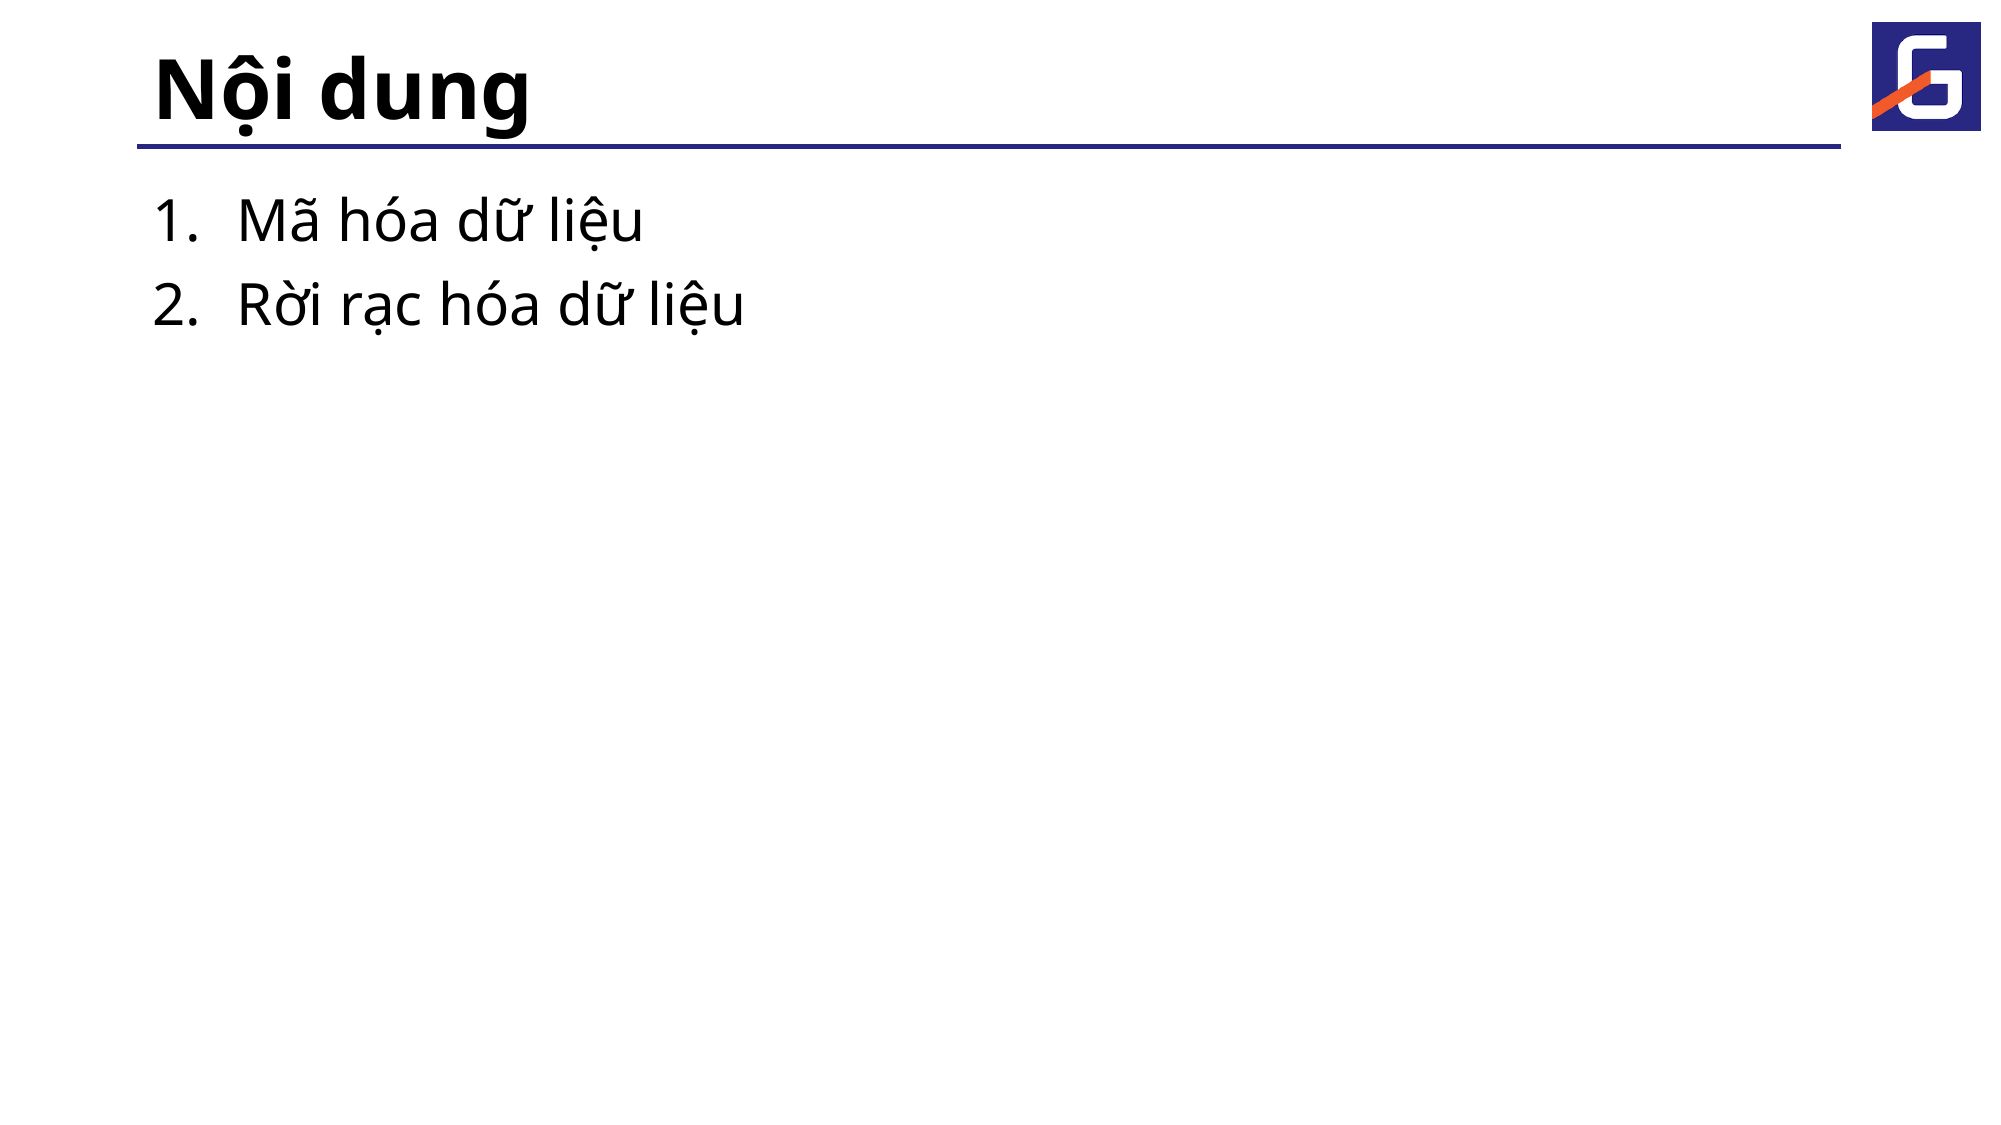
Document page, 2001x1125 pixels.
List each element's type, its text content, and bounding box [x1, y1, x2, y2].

title Nội dung [137, 26, 1863, 160]
list Mã hóa dữ liệu Rời rạc hóa dữ liệu [137, 183, 1863, 1014]
picture [1872, 22, 1981, 131]
